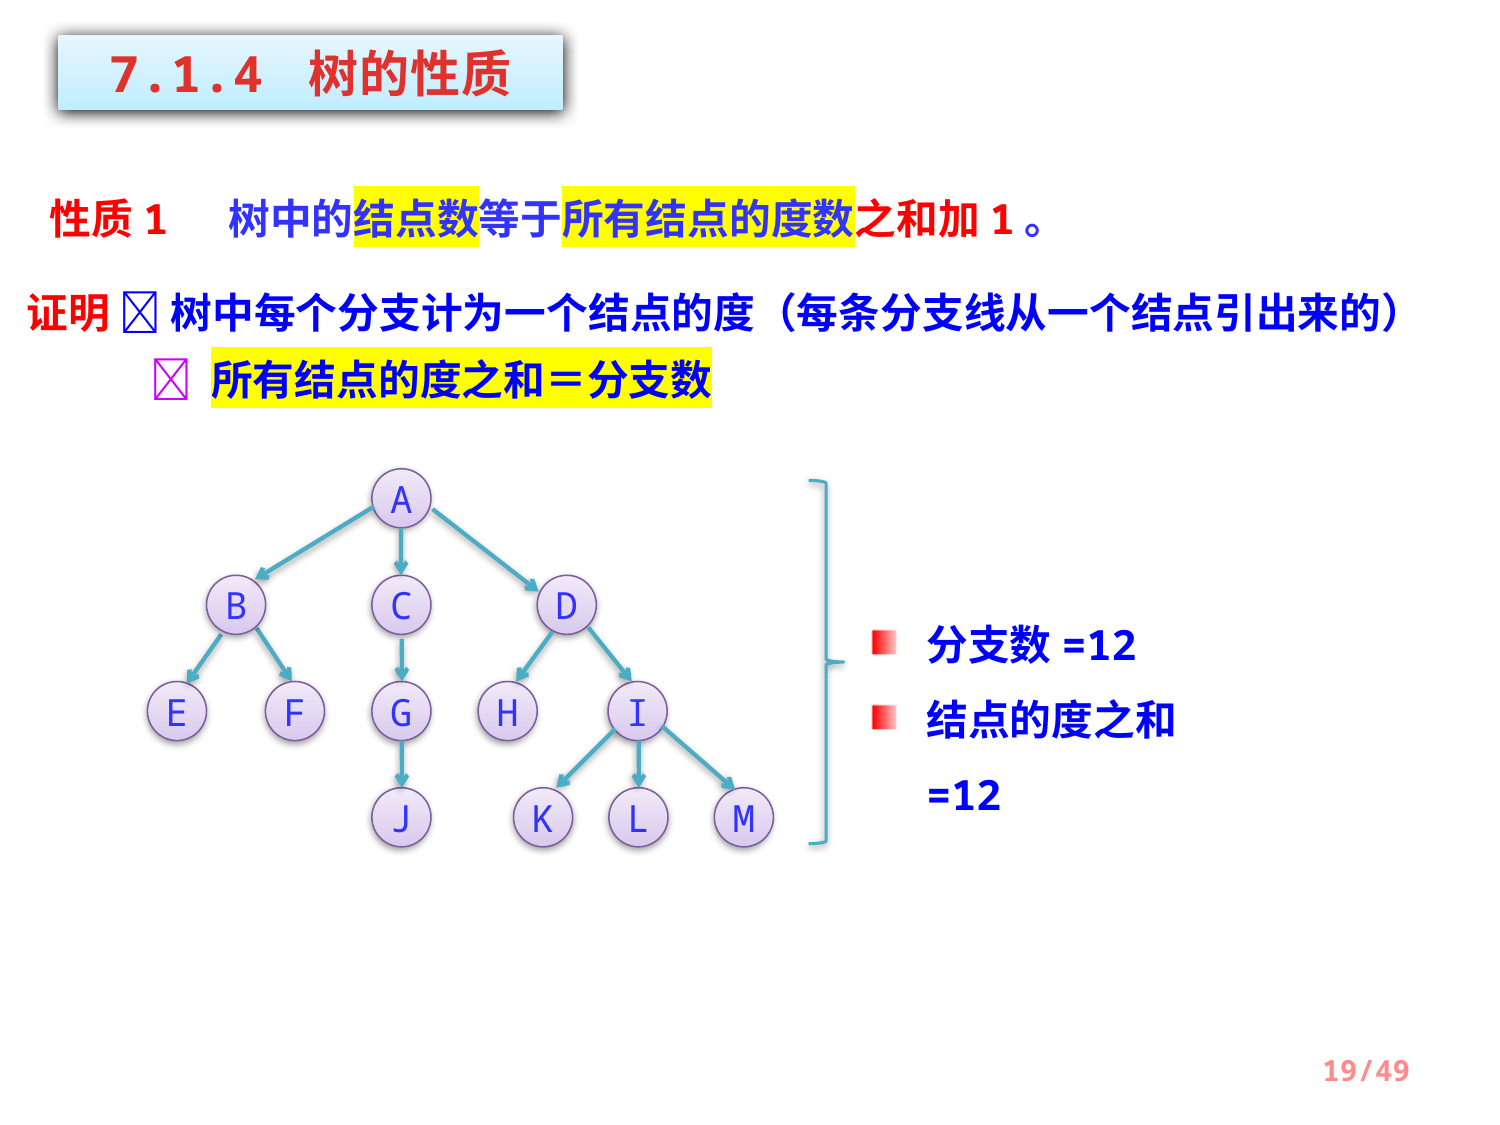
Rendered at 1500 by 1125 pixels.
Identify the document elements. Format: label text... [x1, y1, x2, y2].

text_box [147, 468, 774, 848]
text_box 性质1 树中的结点数等于所有结点的度数之和加1。 [35, 170, 1219, 251]
picture [870, 628, 900, 658]
text_box 分支数=12 结点的度之和=12 [855, 585, 1266, 826]
text_box 证明  树中每个分支计为一个结点的度（每条分支线从一个结点引出来的）  所有结点的度之和＝分支数 [11, 263, 1477, 412]
picture [870, 703, 900, 733]
slide_number 19/49 [1074, 1042, 1425, 1103]
text_box [808, 478, 846, 846]
text_box 7.1.4 树的性质 [58, 34, 563, 111]
